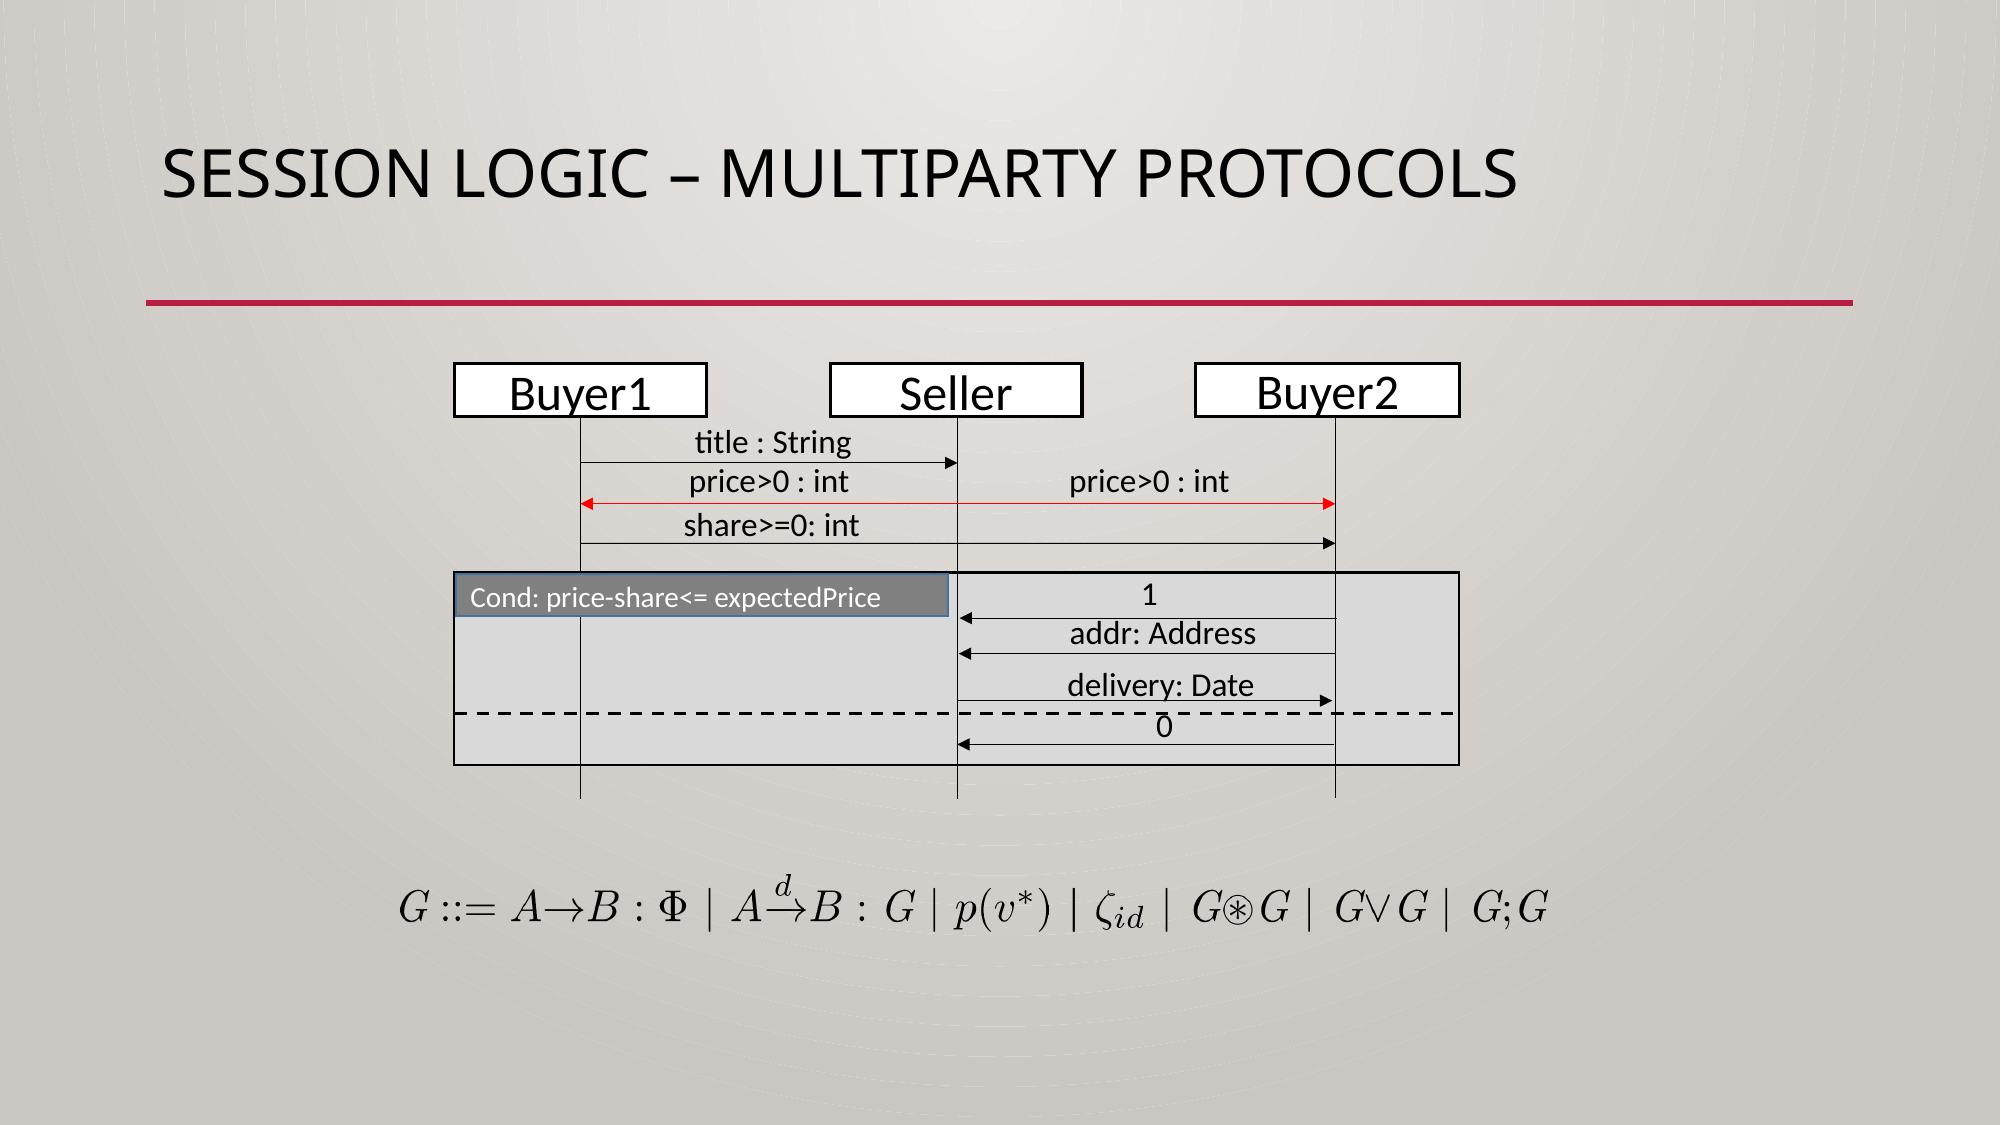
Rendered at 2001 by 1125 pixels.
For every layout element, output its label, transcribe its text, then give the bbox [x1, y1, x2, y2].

picture [400, 874, 1549, 932]
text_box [453, 362, 1460, 799]
title Session Logic – Multiparty PROTOCOLS [146, 131, 1854, 305]
